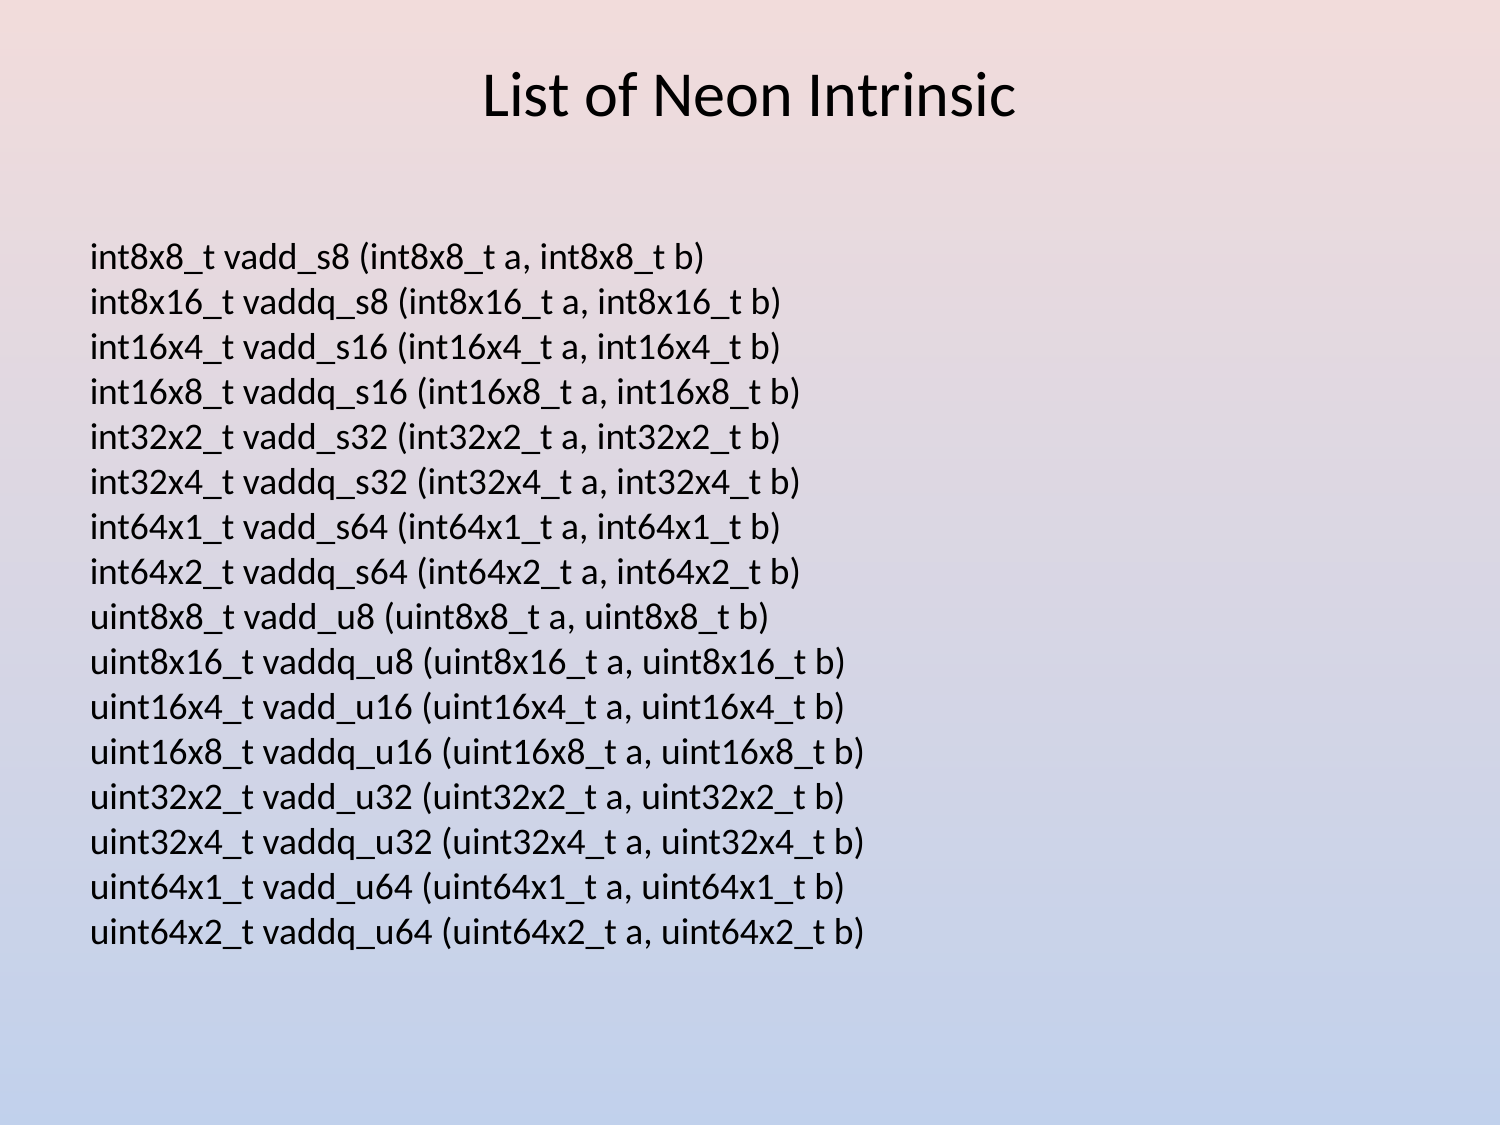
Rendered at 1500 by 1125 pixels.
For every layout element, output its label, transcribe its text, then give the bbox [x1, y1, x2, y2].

title List of Neon Intrinsic [75, 45, 1425, 138]
text_box int8x8_t vadd_s8 (int8x8_t a, int8x8_t b) int8x16_t vaddq_s8 (int8x16_t a, int8x16_t b) int16x4_t vadd_s16 (int16x4_t a, int16x4_t b) int16x8_t vaddq_s16 (int16x8_t a, int16x8_t b) int32x2_t vadd_s32 (int32x2_t a, int32x2_t b) int32x4_t vaddq_s32 (int32x4_t a, int32x4_t b) int64x1_t vadd_s64 (int64x1_t a, int64x1_t b) int64x2_t vaddq_s64 (int64x2_t a, int64x2_t b) uint8x8_t vadd_u8 (uint8x8_t a, uint8x8_t b) uint8x16_t vaddq_u8 (uint8x16_t a, uint8x16_t b) uint16x4_t vadd_u16 (uint16x4_t a, uint16x4_t b) uint16x8_t vaddq_u16 (uint16x8_t a, uint16x8_t b) uint32x2_t vadd_u32 (uint32x2_t a, uint32x2_t b) uint32x4_t vaddq_u32 (uint32x4_t a, uint32x4_t b) uint64x1_t vadd_u64 (uint64x1_t a, uint64x1_t b) uint64x2_t vaddq_u64 (uint64x2_t a, uint64x2_t b) [75, 224, 1388, 960]
